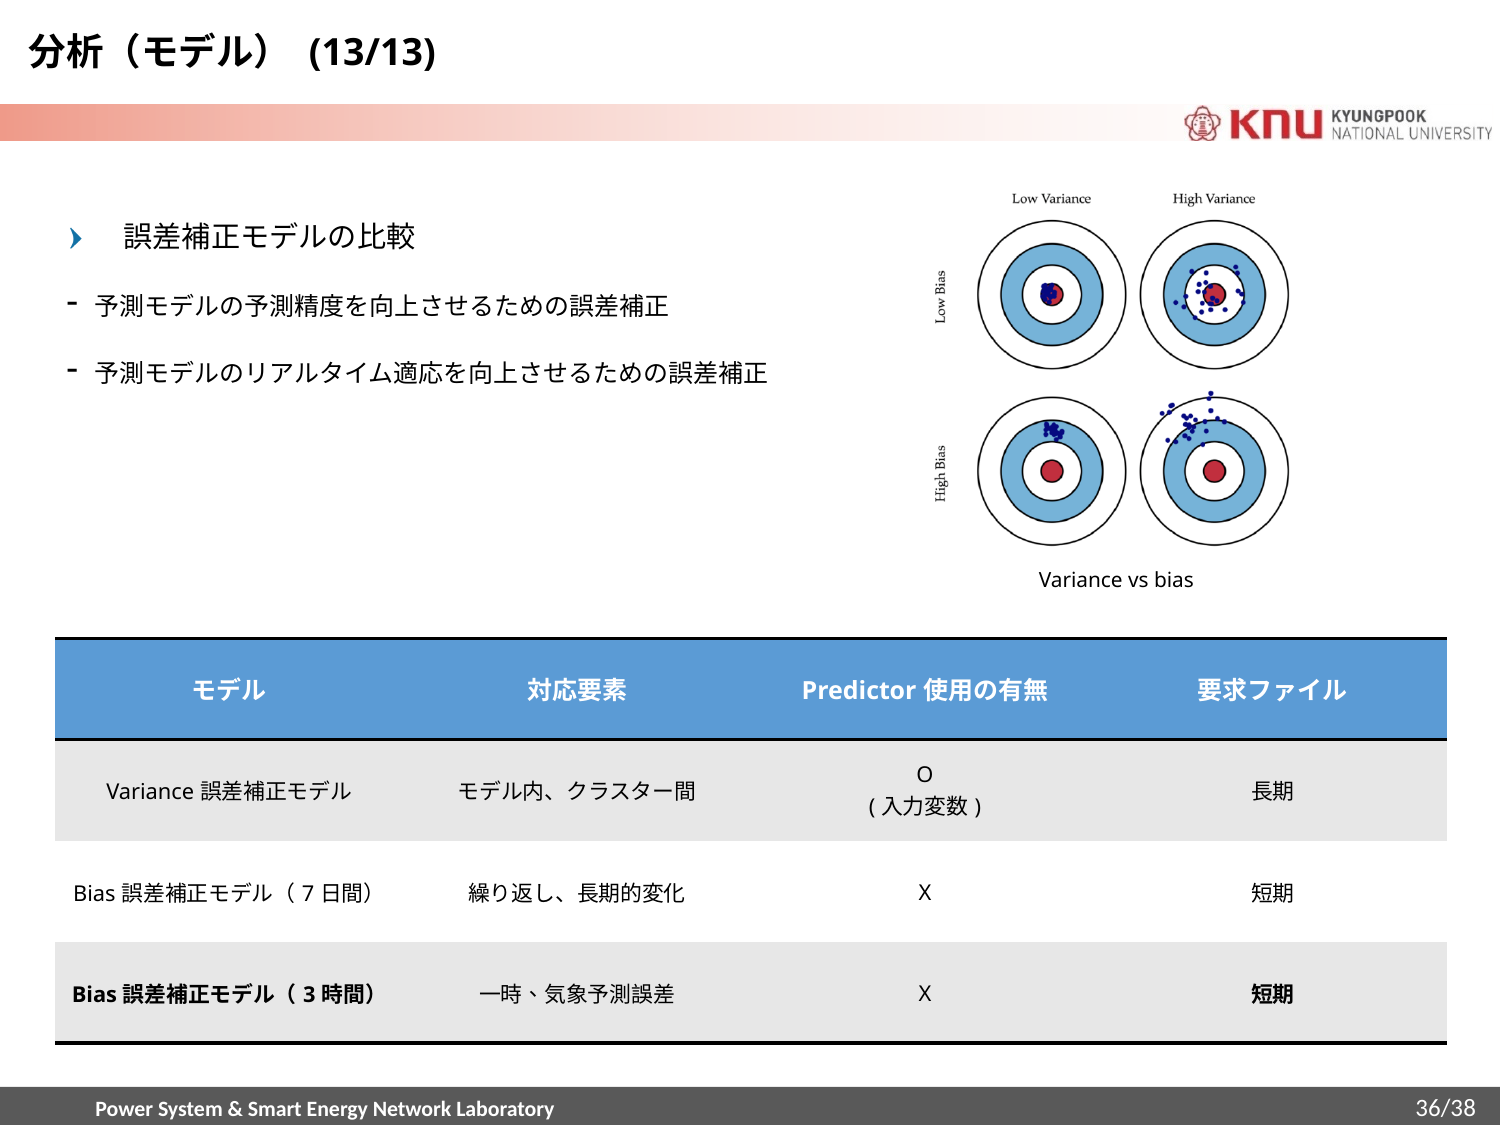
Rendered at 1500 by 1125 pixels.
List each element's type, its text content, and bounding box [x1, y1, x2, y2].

table_cell 一時、気象予測誤差 [403, 942, 751, 1041]
table_header モデル [55, 640, 403, 738]
table_cell 短期 [1099, 841, 1447, 942]
picture [66, 221, 84, 250]
table_cell X [751, 942, 1099, 1041]
table_header 要求ファイル [1099, 640, 1447, 738]
table_cell O (入力変数) [751, 741, 1099, 841]
text_box 分析（モデル） (13/13) [17, 29, 1492, 78]
table_cell Bias誤差補正モデル（3時間） [55, 942, 403, 1041]
table_cell モデル内、クラスター間 [403, 741, 751, 841]
table_cell 短期 [1099, 942, 1447, 1041]
table_header 対応要素 [403, 640, 751, 738]
table_cell X [751, 841, 1099, 942]
table_cell 長期 [1099, 741, 1447, 841]
table_cell 繰り返し、長期的変化 [403, 841, 751, 942]
table_cell Variance誤差補正モデル [55, 741, 403, 841]
picture [1184, 105, 1492, 141]
text_box Variance vs bias [988, 573, 1244, 600]
picture [910, 181, 1323, 573]
text_box 誤差補正モデルの比較 予測モデルの予測精度を向上させるための誤差補正 予測モデルのリアルタイム適応を向上させるための誤差補正 [55, 212, 910, 542]
table_cell Bias誤差補正モデル（7日間） [55, 841, 403, 942]
table_header Predictor使用の有無 [751, 640, 1099, 738]
slide_number 36/38 [1153, 1076, 1492, 1125]
